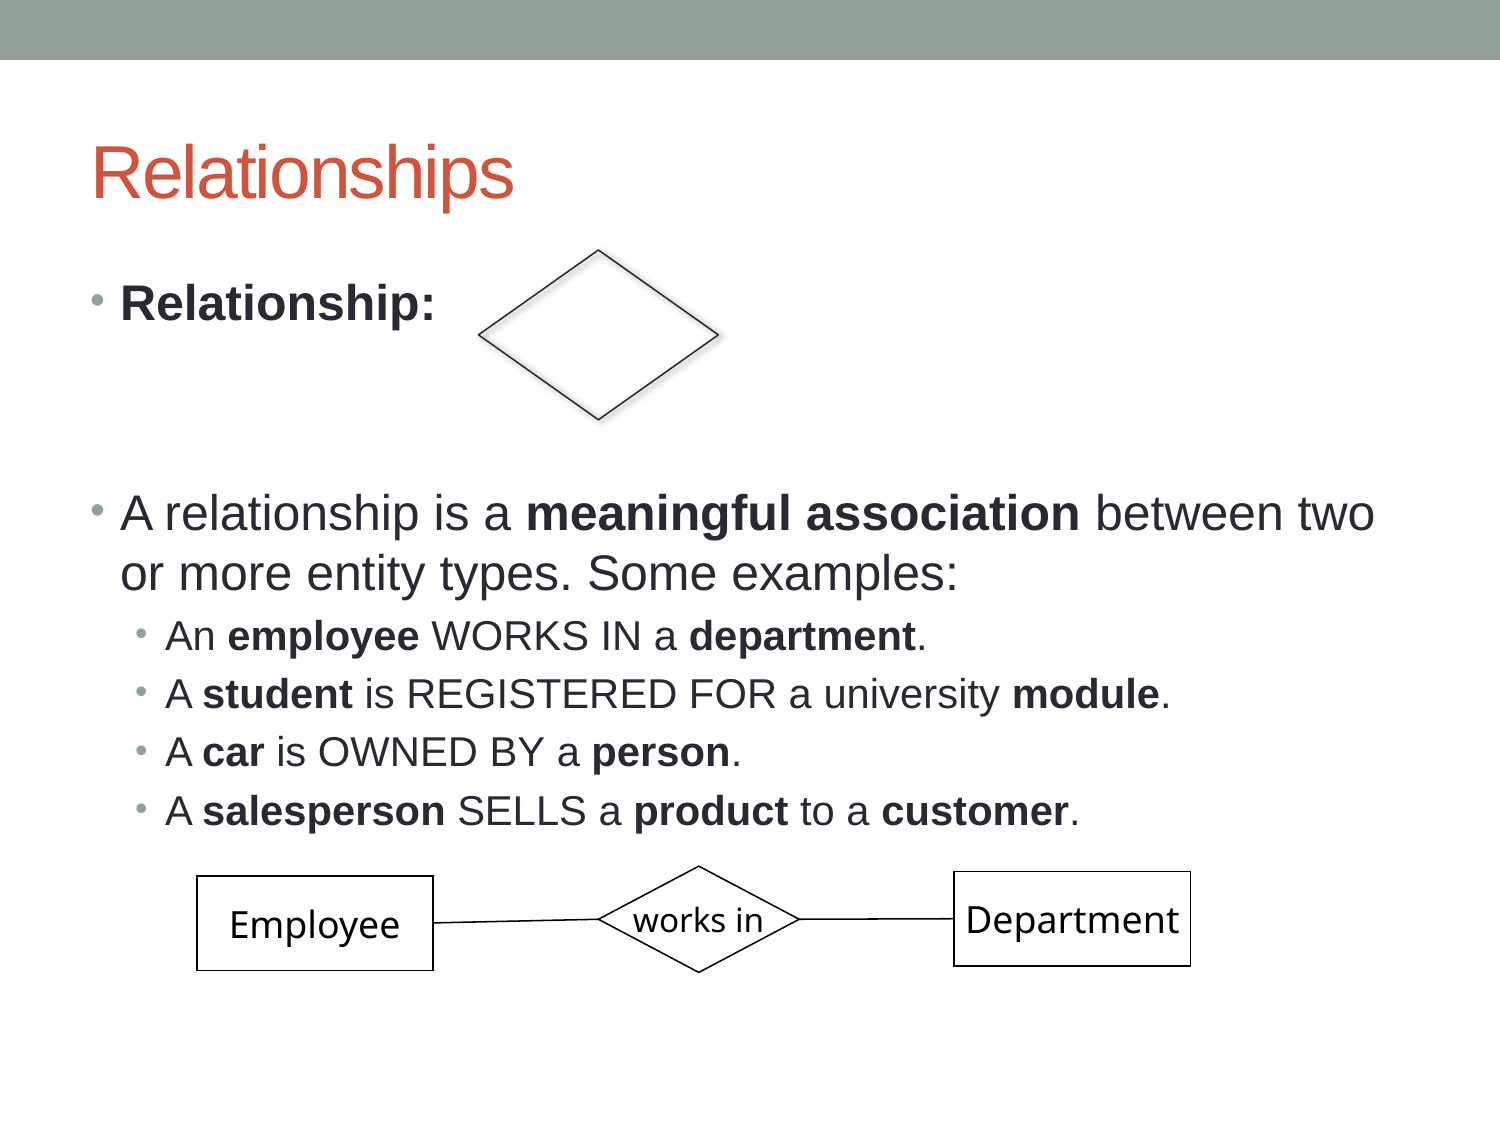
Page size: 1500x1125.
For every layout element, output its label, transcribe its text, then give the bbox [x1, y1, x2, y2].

text_box [477, 249, 720, 421]
text_box Employee [196, 875, 433, 971]
text_box Department [954, 871, 1191, 967]
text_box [432, 918, 599, 924]
text_box works in [602, 866, 798, 973]
list Relationship: A relationship is a meaningful association between two or more entity types. Some examples: An employee WORKS IN a department. A student is REGISTERED FOR a university module. A car is OWNED BY a person. A salesperson SELLS a product to a customer. [75, 262, 1425, 1063]
title Relationships [75, 87, 1425, 250]
